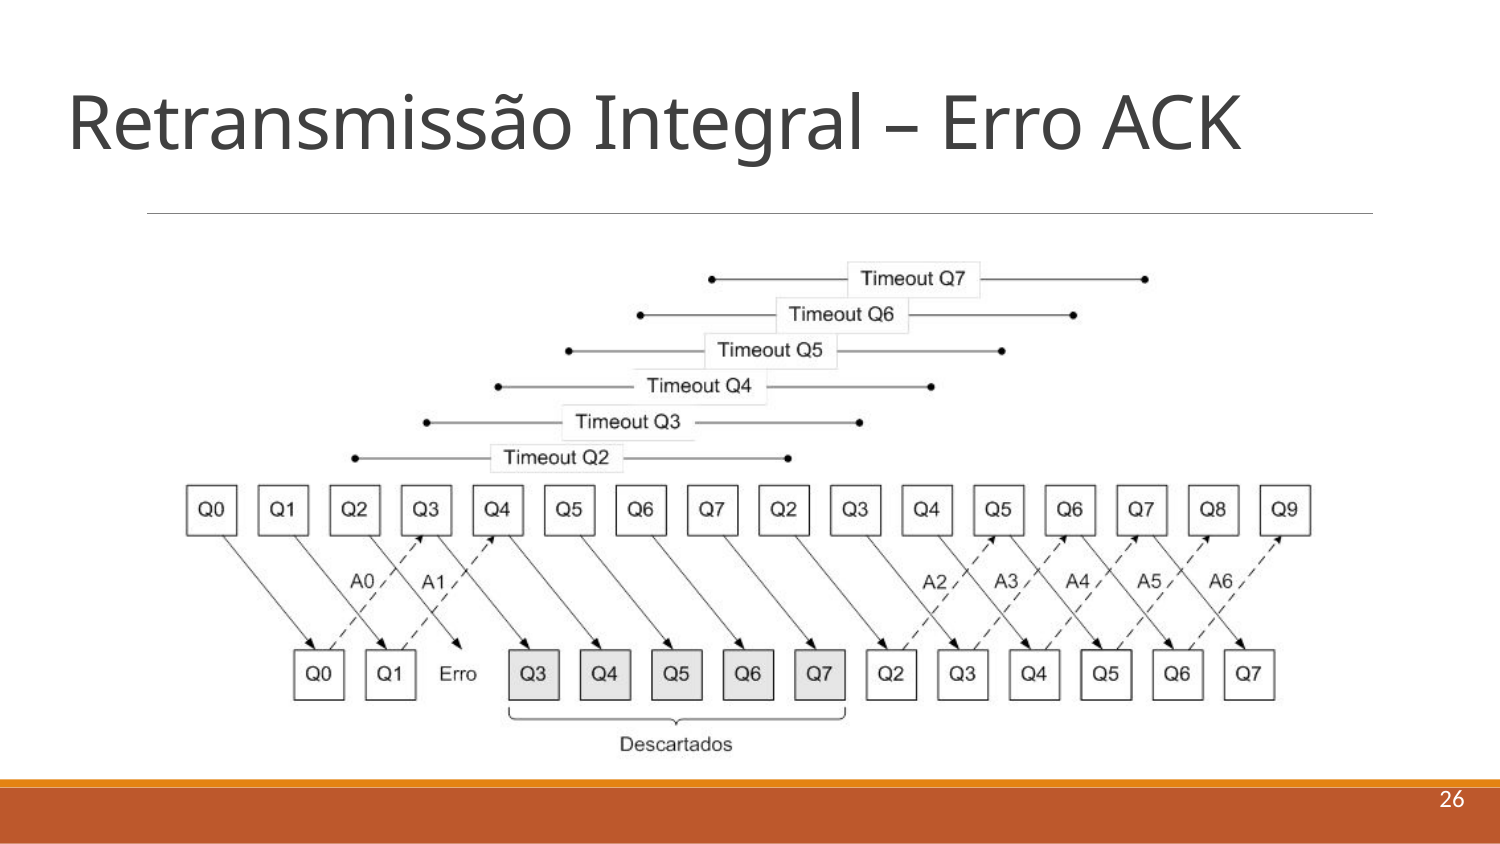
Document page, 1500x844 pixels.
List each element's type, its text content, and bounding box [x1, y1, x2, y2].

picture [169, 238, 1331, 772]
title Retransmissão Integral – Erro ACK [51, 72, 1449, 167]
slide_number 26 [1389, 764, 1480, 830]
